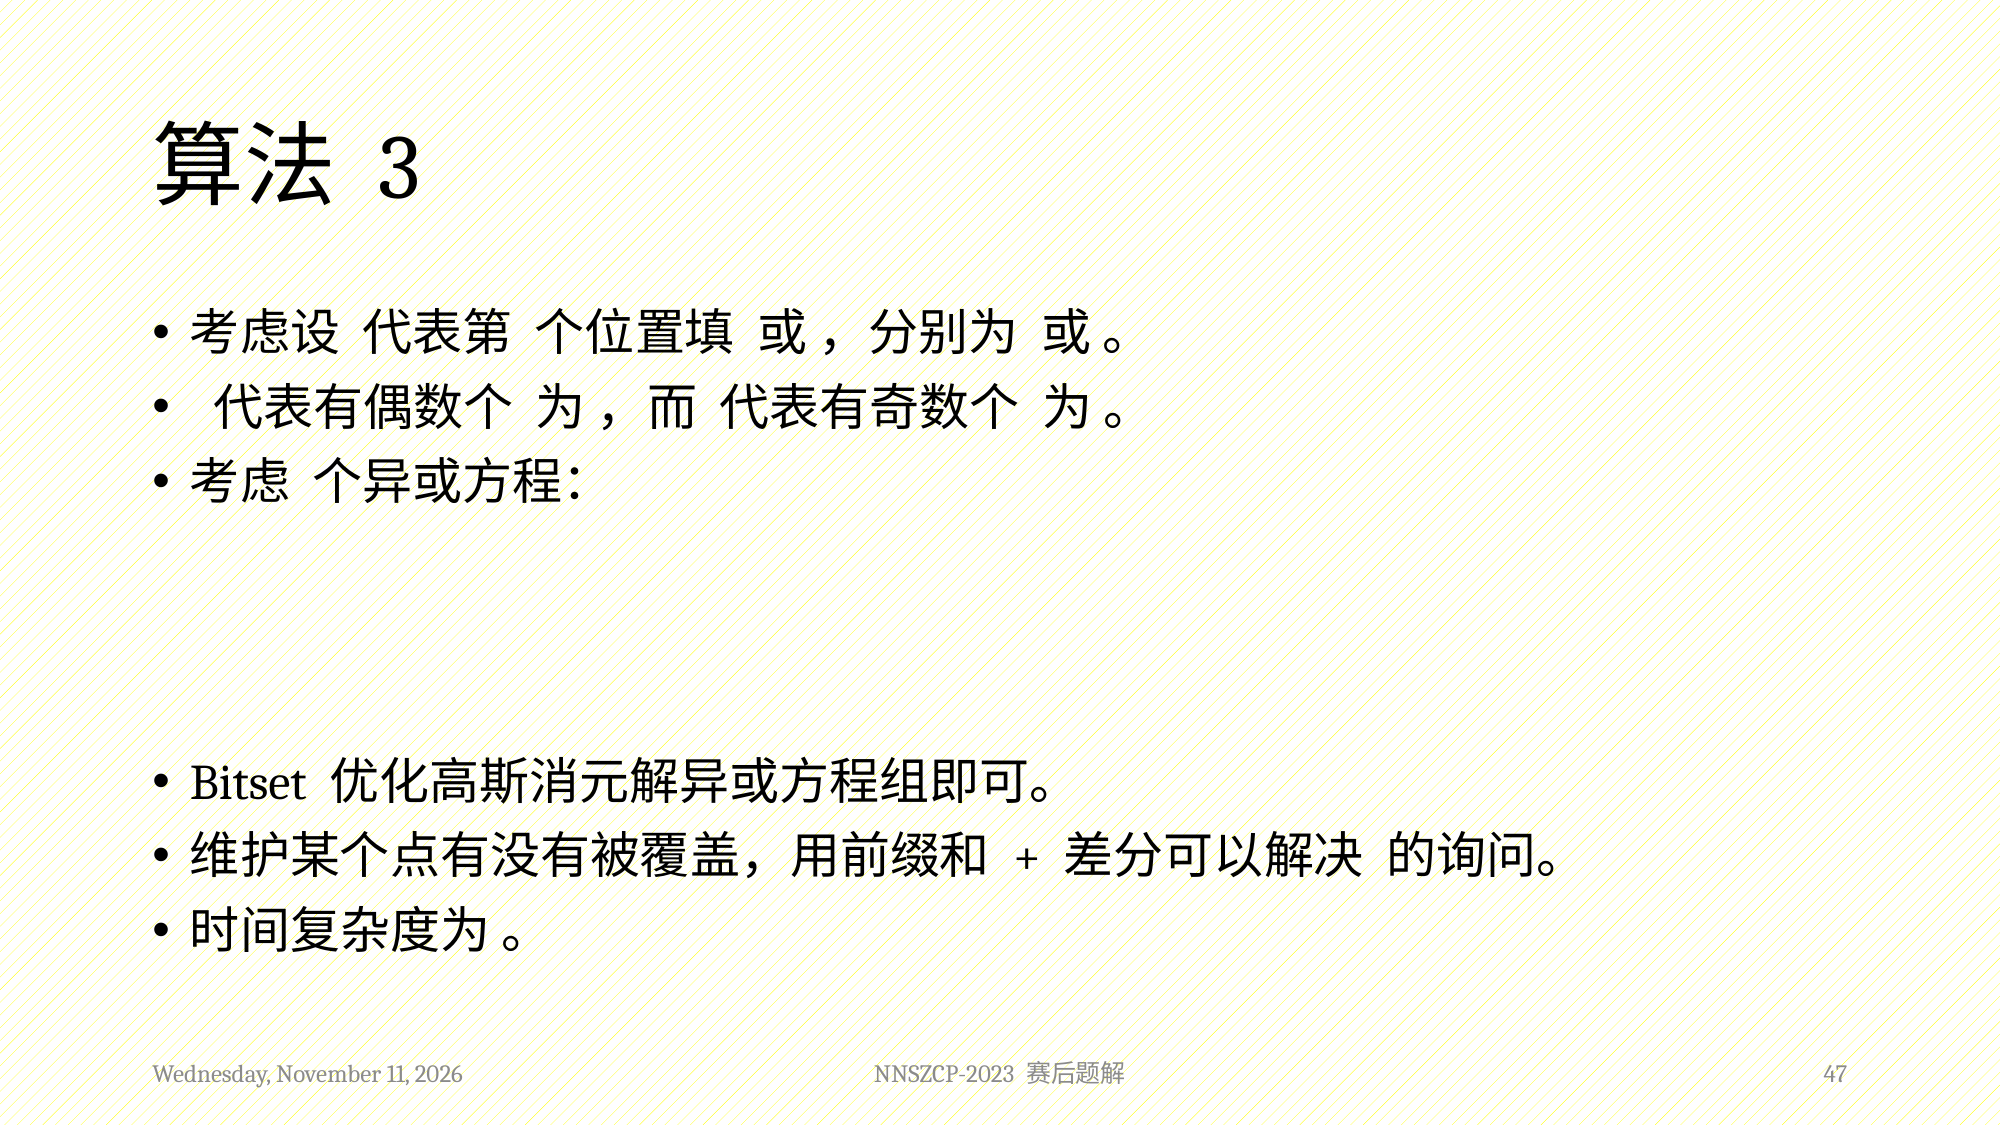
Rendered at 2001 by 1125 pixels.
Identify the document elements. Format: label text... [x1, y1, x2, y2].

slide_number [137, 1042, 588, 1103]
slide_number 47 [1412, 1042, 1863, 1103]
title 算法 3 [137, 59, 1863, 278]
footer NNSZCP-2023 赛后题解 [662, 1042, 1338, 1103]
